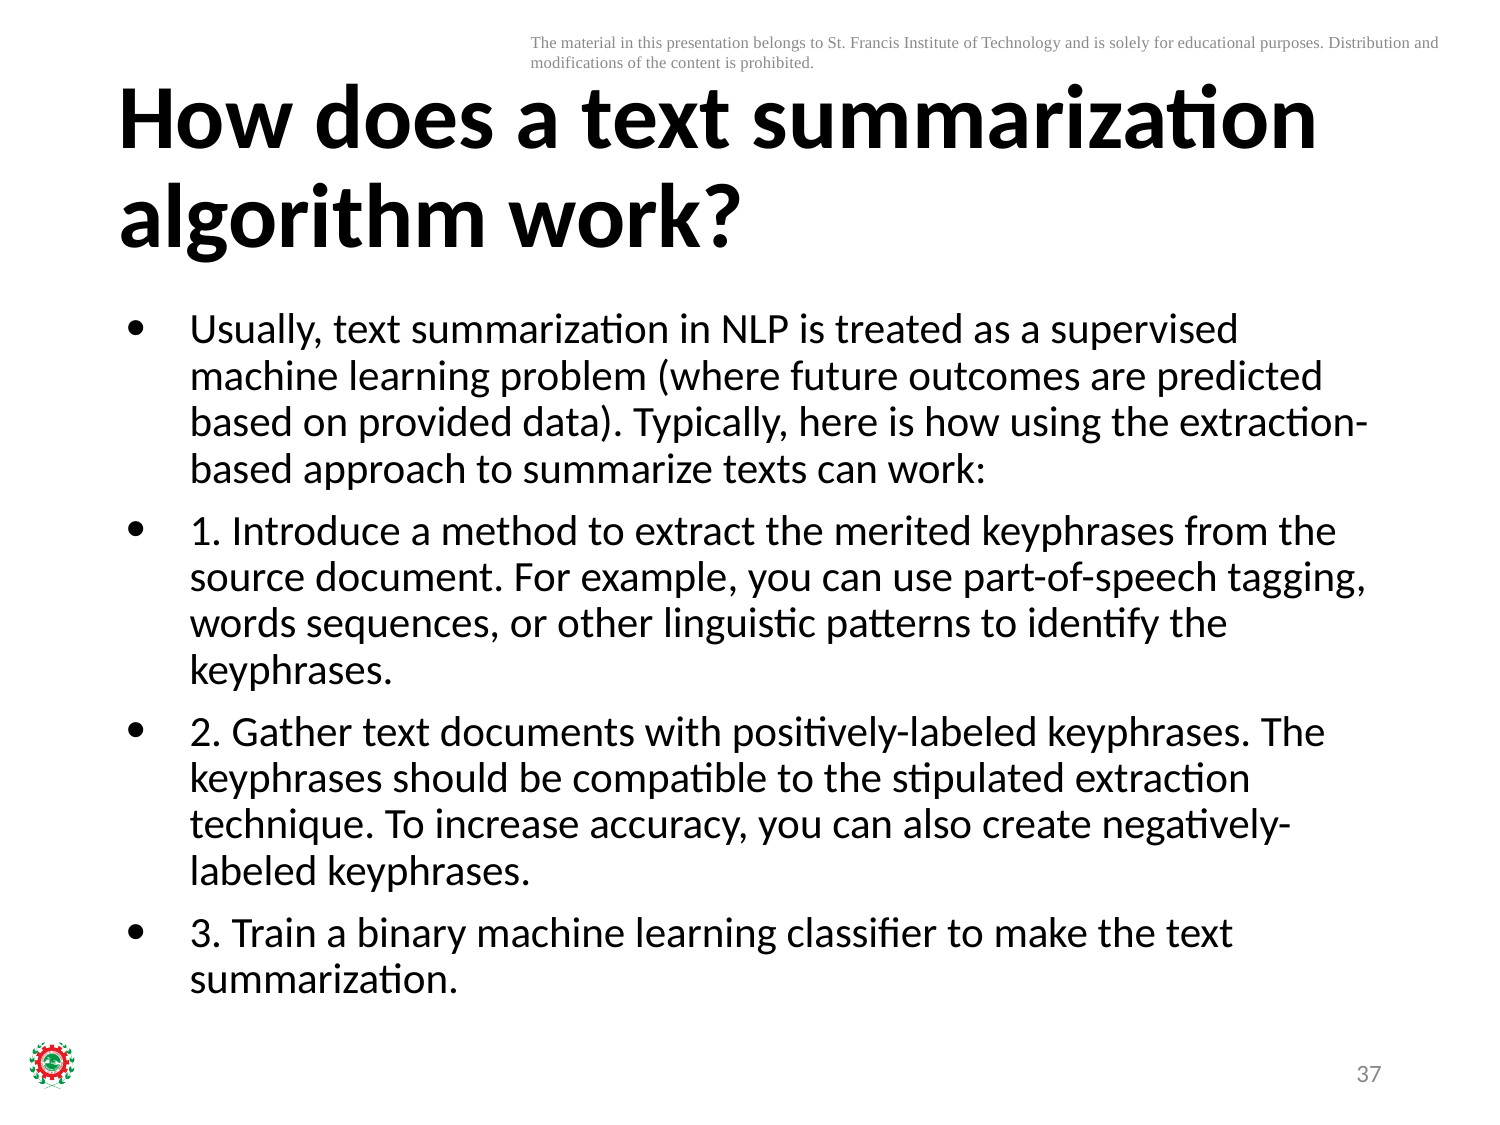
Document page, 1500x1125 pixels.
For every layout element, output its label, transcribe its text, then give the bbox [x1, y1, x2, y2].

title How does a text summarization algorithm work? [103, 59, 1397, 278]
list Usually, text summarization in NLP is treated as a supervised machine learning problem (where future outcomes are predicted based on provided data). Typically, here is how using the extraction-based approach to summarize texts can work: 1. Introduce a method to extract the merited keyphrases from the source document. For example, you can use part-of-speech tagging, words sequences, or other linguistic patterns to identify the keyphrases. 2. Gather text documents with positively-labeled keyphrases. The keyphrases should be compatible to the stipulated extraction technique. To increase accuracy, you can also create negatively-labeled keyphrases. 3. Train a binary machine learning classifier to make the text summarization. [103, 299, 1397, 1014]
slide_number 37 [1059, 1042, 1397, 1103]
picture [29, 1042, 75, 1089]
